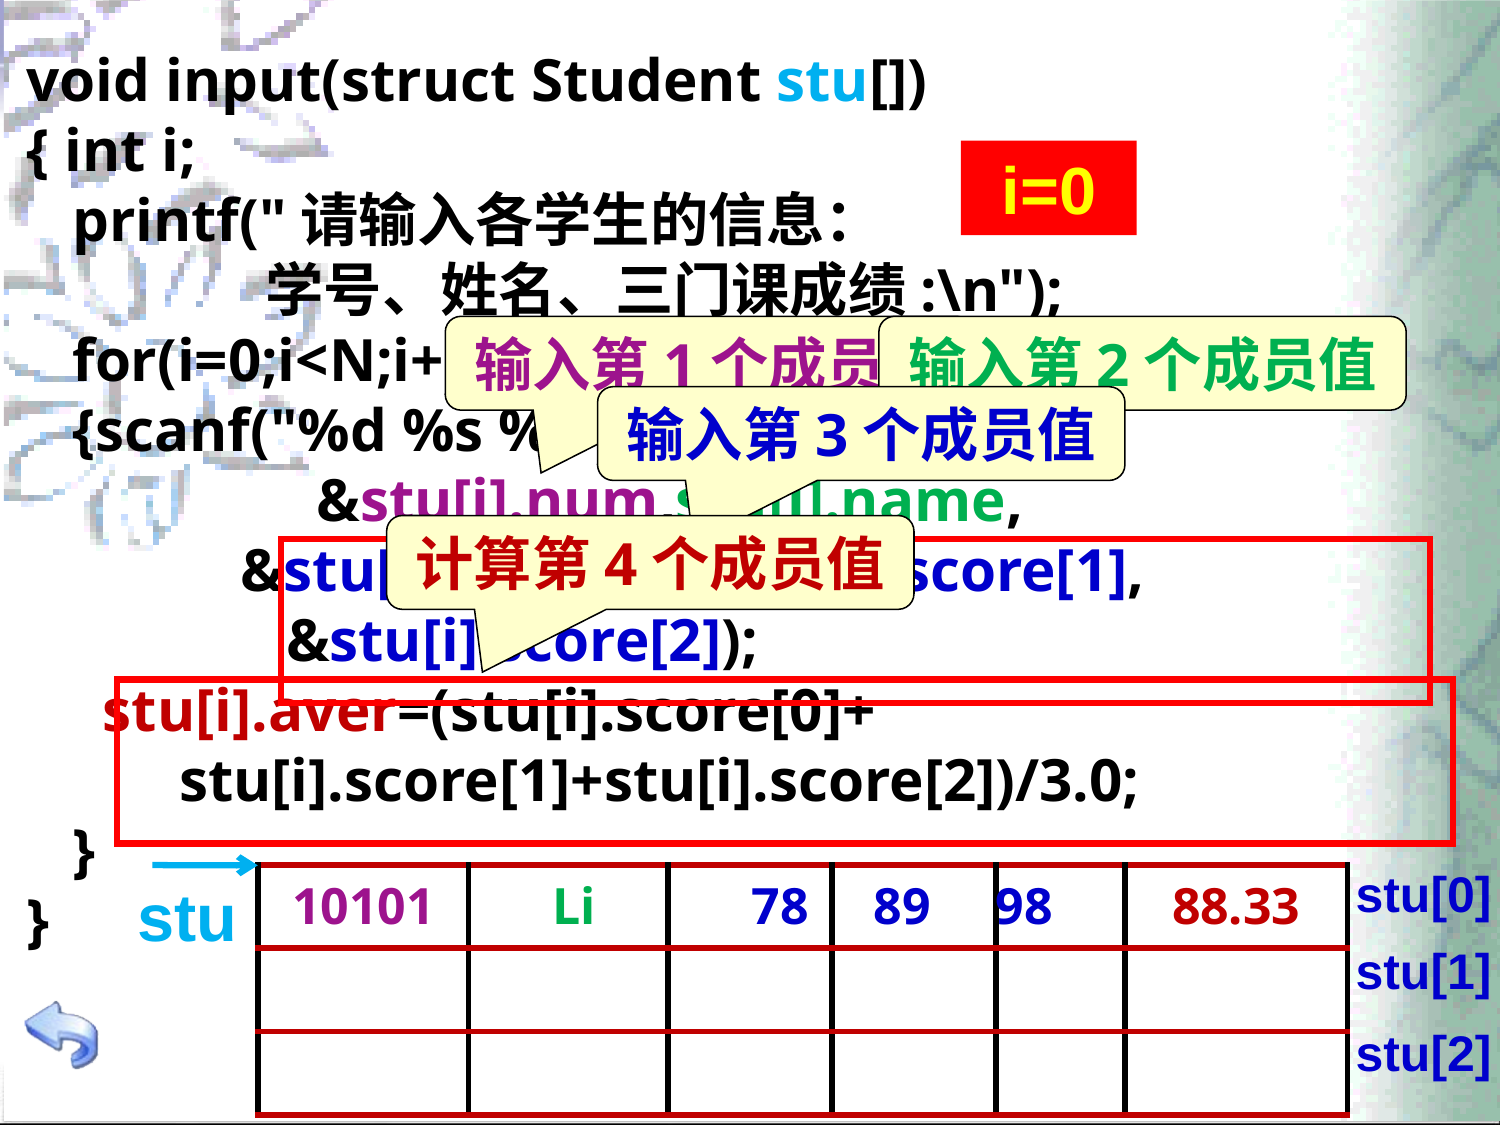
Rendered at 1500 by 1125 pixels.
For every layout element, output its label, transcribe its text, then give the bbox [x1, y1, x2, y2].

text_box 输入第1个成员值 [445, 316, 890, 385]
text_box Li [515, 867, 633, 942]
table_cell [471, 951, 665, 1029]
table_cell [1128, 1034, 1345, 1112]
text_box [281, 386, 1430, 513]
text_box stu[0] [1335, 855, 1500, 931]
picture [0, 0, 1500, 1125]
text_box stu[1] [1335, 931, 1500, 1007]
table_cell [999, 951, 1122, 1029]
table_cell [835, 1034, 993, 1112]
table_cell [671, 1034, 829, 1112]
table_cell [835, 951, 993, 1029]
text_box 10101 [257, 867, 469, 942]
text_box stu [117, 867, 258, 962]
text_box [116, 515, 1454, 844]
table_cell [471, 1034, 665, 1112]
text_box 78 89 98 [679, 867, 1124, 942]
picture [1350, 1007, 1500, 1013]
table_cell [261, 1034, 466, 1112]
list void input(struct Student stu[]) { int i; printf("请输入各学生的信息： 学号、姓名、三门课成绩:\n"); for(i=0;i<N;i++) {scanf("%d %s %f %f %f", &stu[i].num,stu[i].name, &stu[i].score[0],&stu[i].score[1], &stu[i].score[2]); stu[i].aver=(stu[i].score[0]+ stu[i].score[1]+stu[i].score[2])/3.0; } } [11, 46, 1477, 1008]
text_box 输入第2个成员值 [878, 316, 1407, 385]
table_header [671, 868, 829, 945]
table_header [471, 868, 665, 945]
table_cell [1128, 951, 1345, 1029]
table_cell [999, 1034, 1122, 1112]
text_box i=0 [960, 140, 1137, 236]
text_box 88.33 [1124, 867, 1348, 942]
text_box stu[2] [1335, 1013, 1500, 1089]
table_cell [671, 951, 829, 1029]
table_cell [261, 951, 466, 1029]
